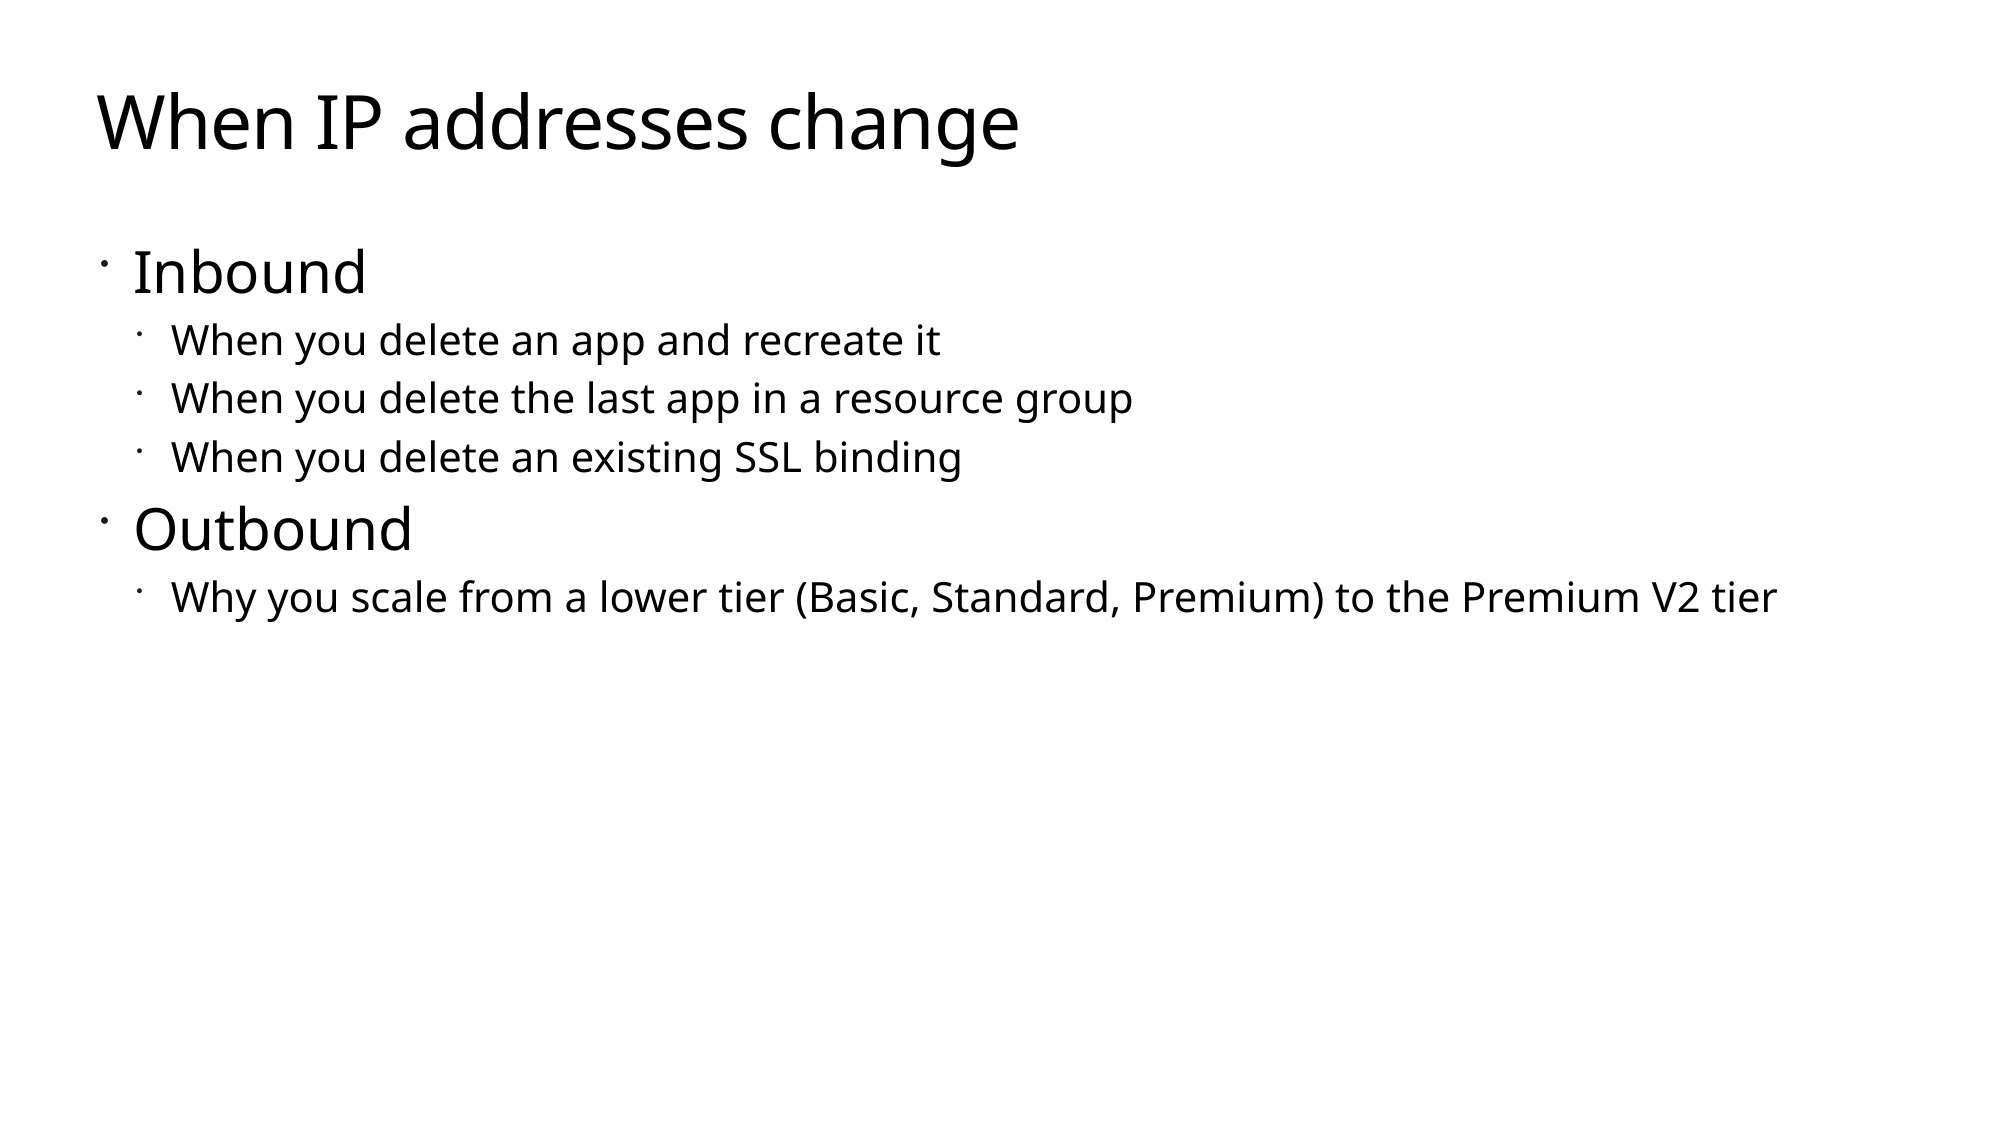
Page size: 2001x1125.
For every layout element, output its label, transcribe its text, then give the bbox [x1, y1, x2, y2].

title When IP addresses change [96, 75, 1904, 166]
list Inbound When you delete an app and recreate it When you delete the last app in a resource group When you delete an existing SSL binding Outbound Why you scale from a lower tier (Basic, Standard, Premium) to the Premium V2 tier [95, 235, 1904, 634]
